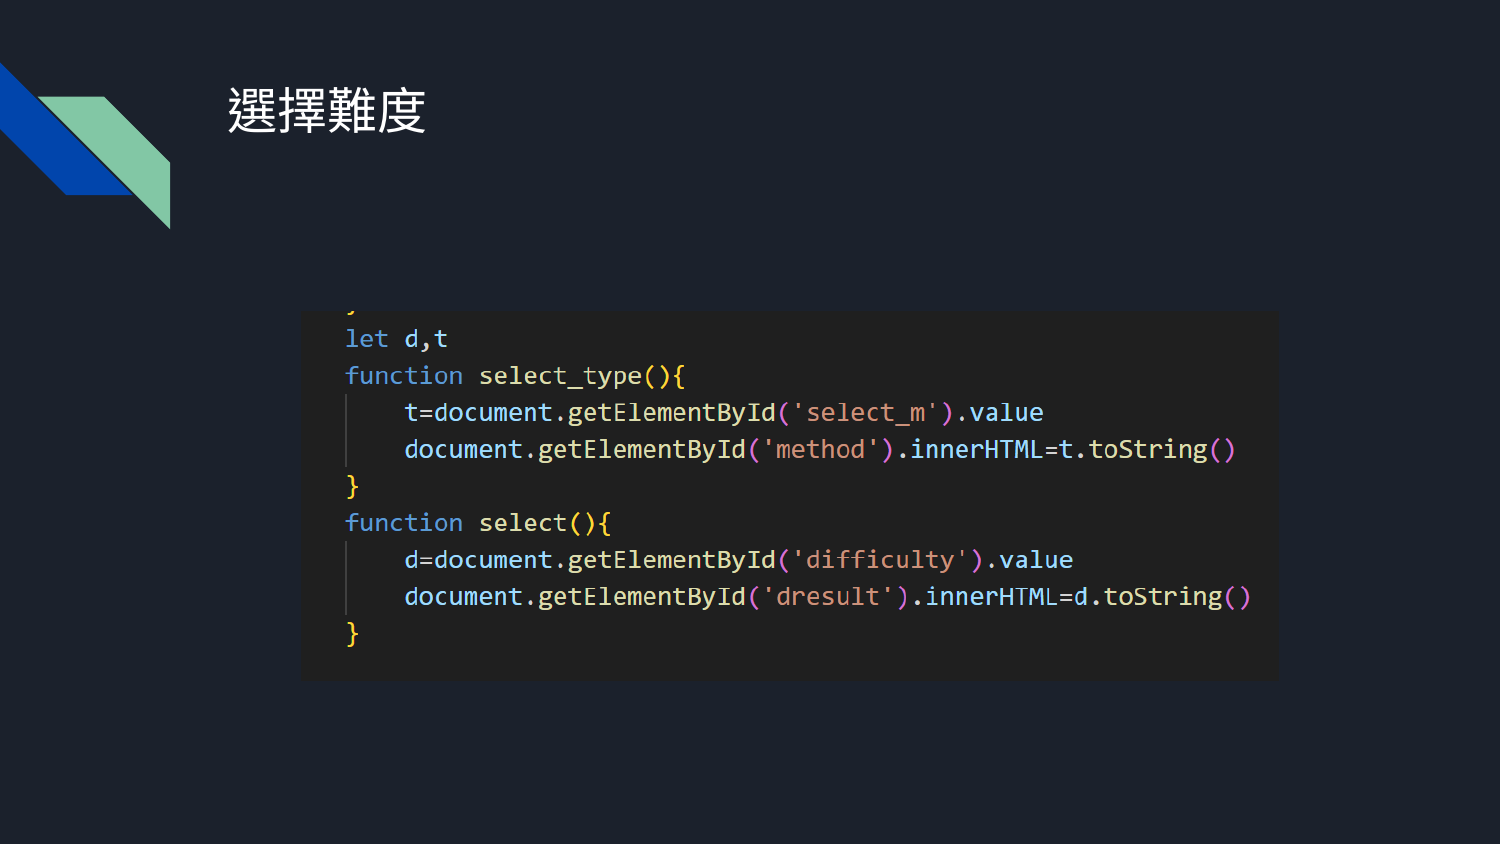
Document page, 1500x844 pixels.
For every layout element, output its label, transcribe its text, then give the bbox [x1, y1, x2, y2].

title 選擇難度 [212, 64, 1368, 215]
picture [301, 311, 1279, 681]
